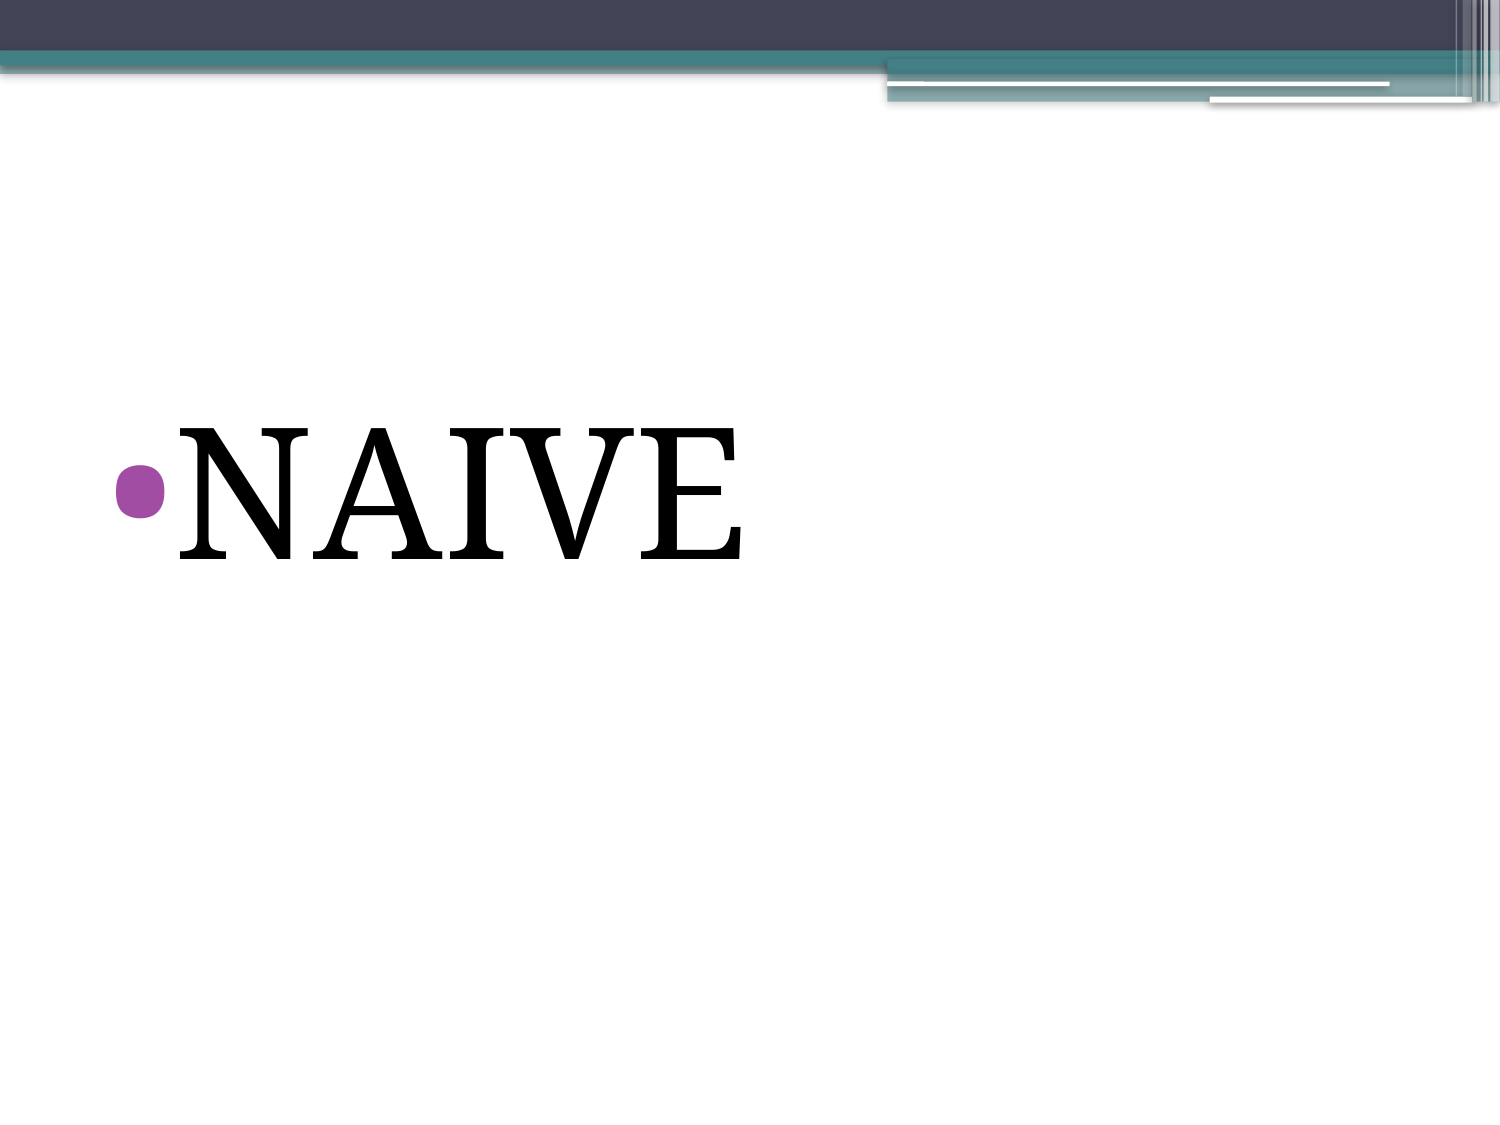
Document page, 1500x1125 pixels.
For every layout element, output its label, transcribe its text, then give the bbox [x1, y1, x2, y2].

list NAIVE [75, 368, 1425, 1079]
